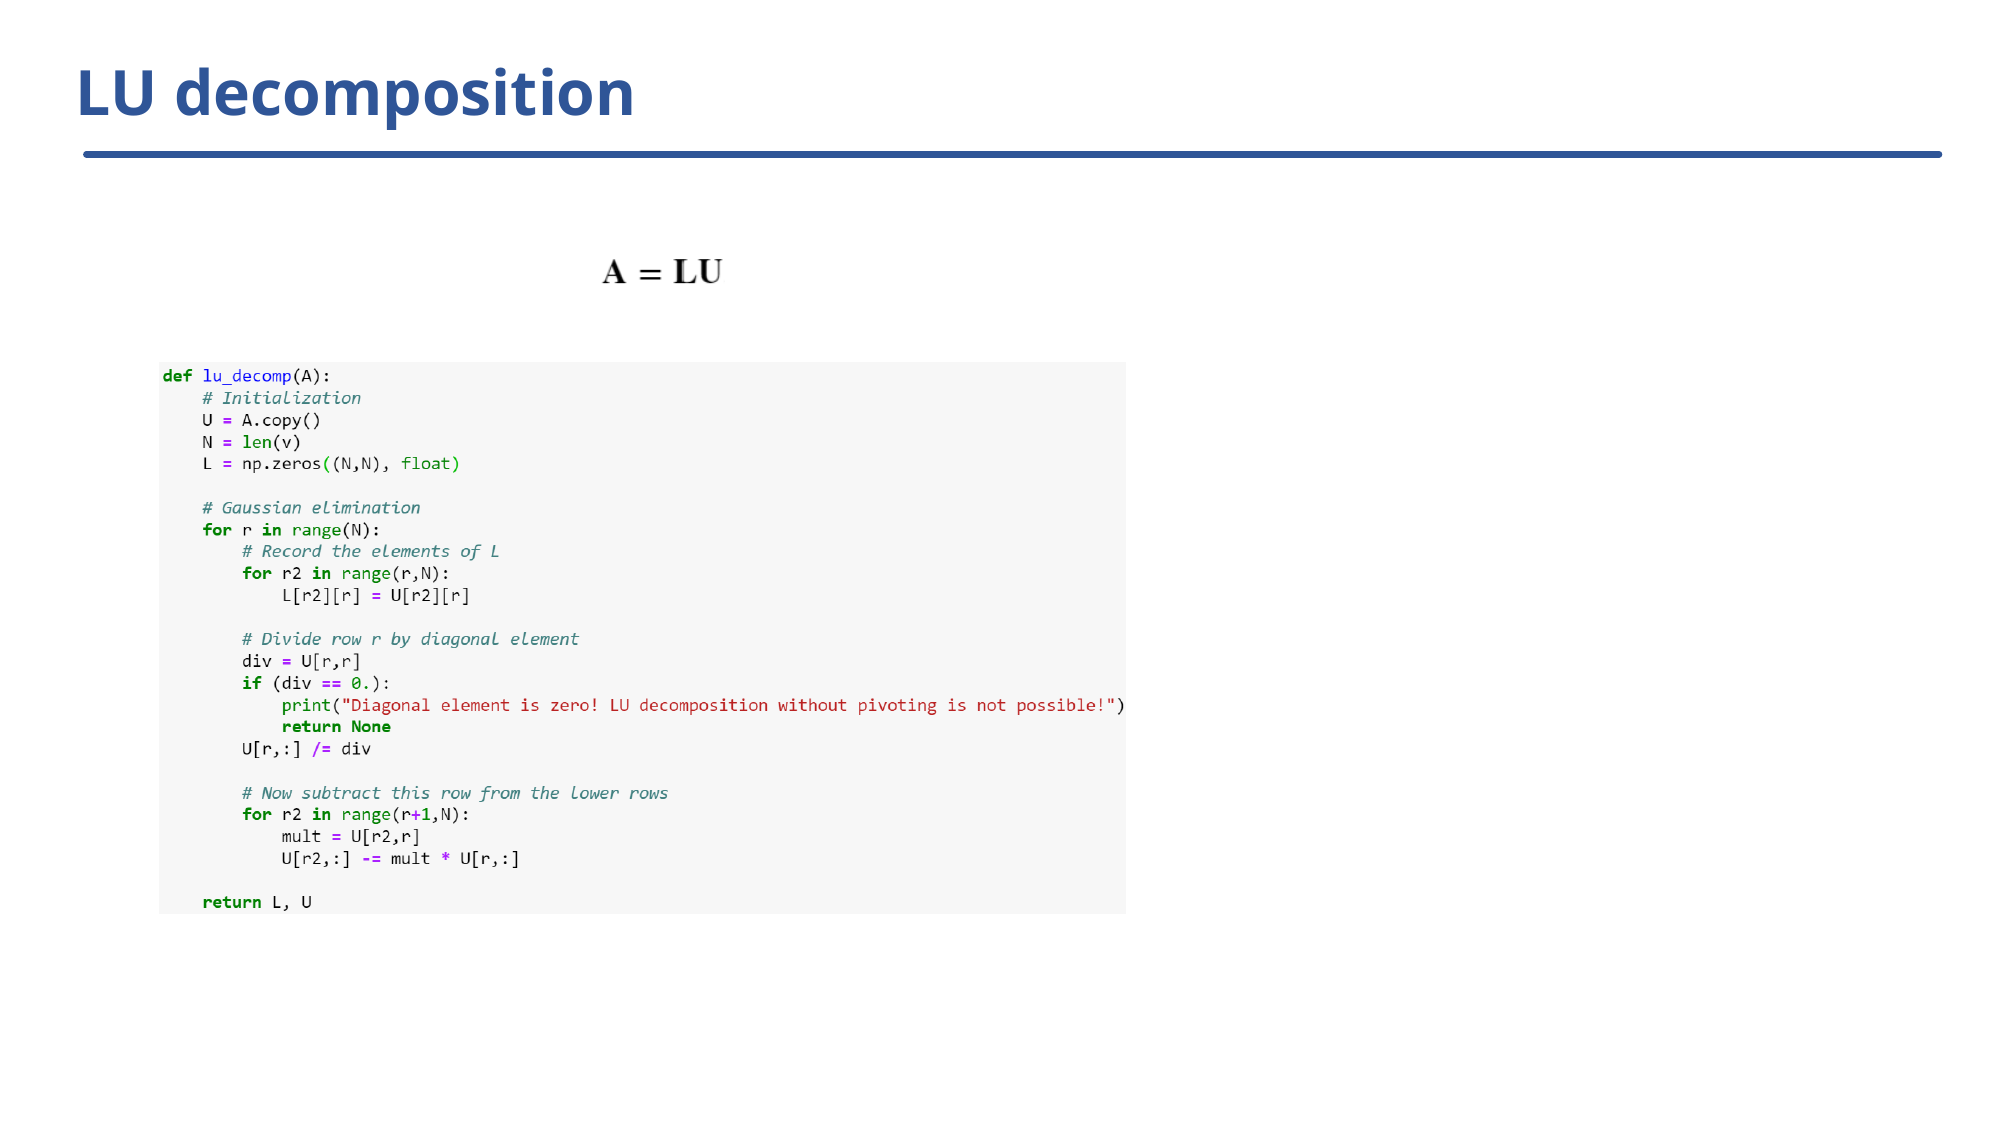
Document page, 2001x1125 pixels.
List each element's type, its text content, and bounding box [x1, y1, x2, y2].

picture [159, 362, 1126, 914]
picture [598, 246, 725, 300]
title LU decomposition [60, 0, 1940, 192]
